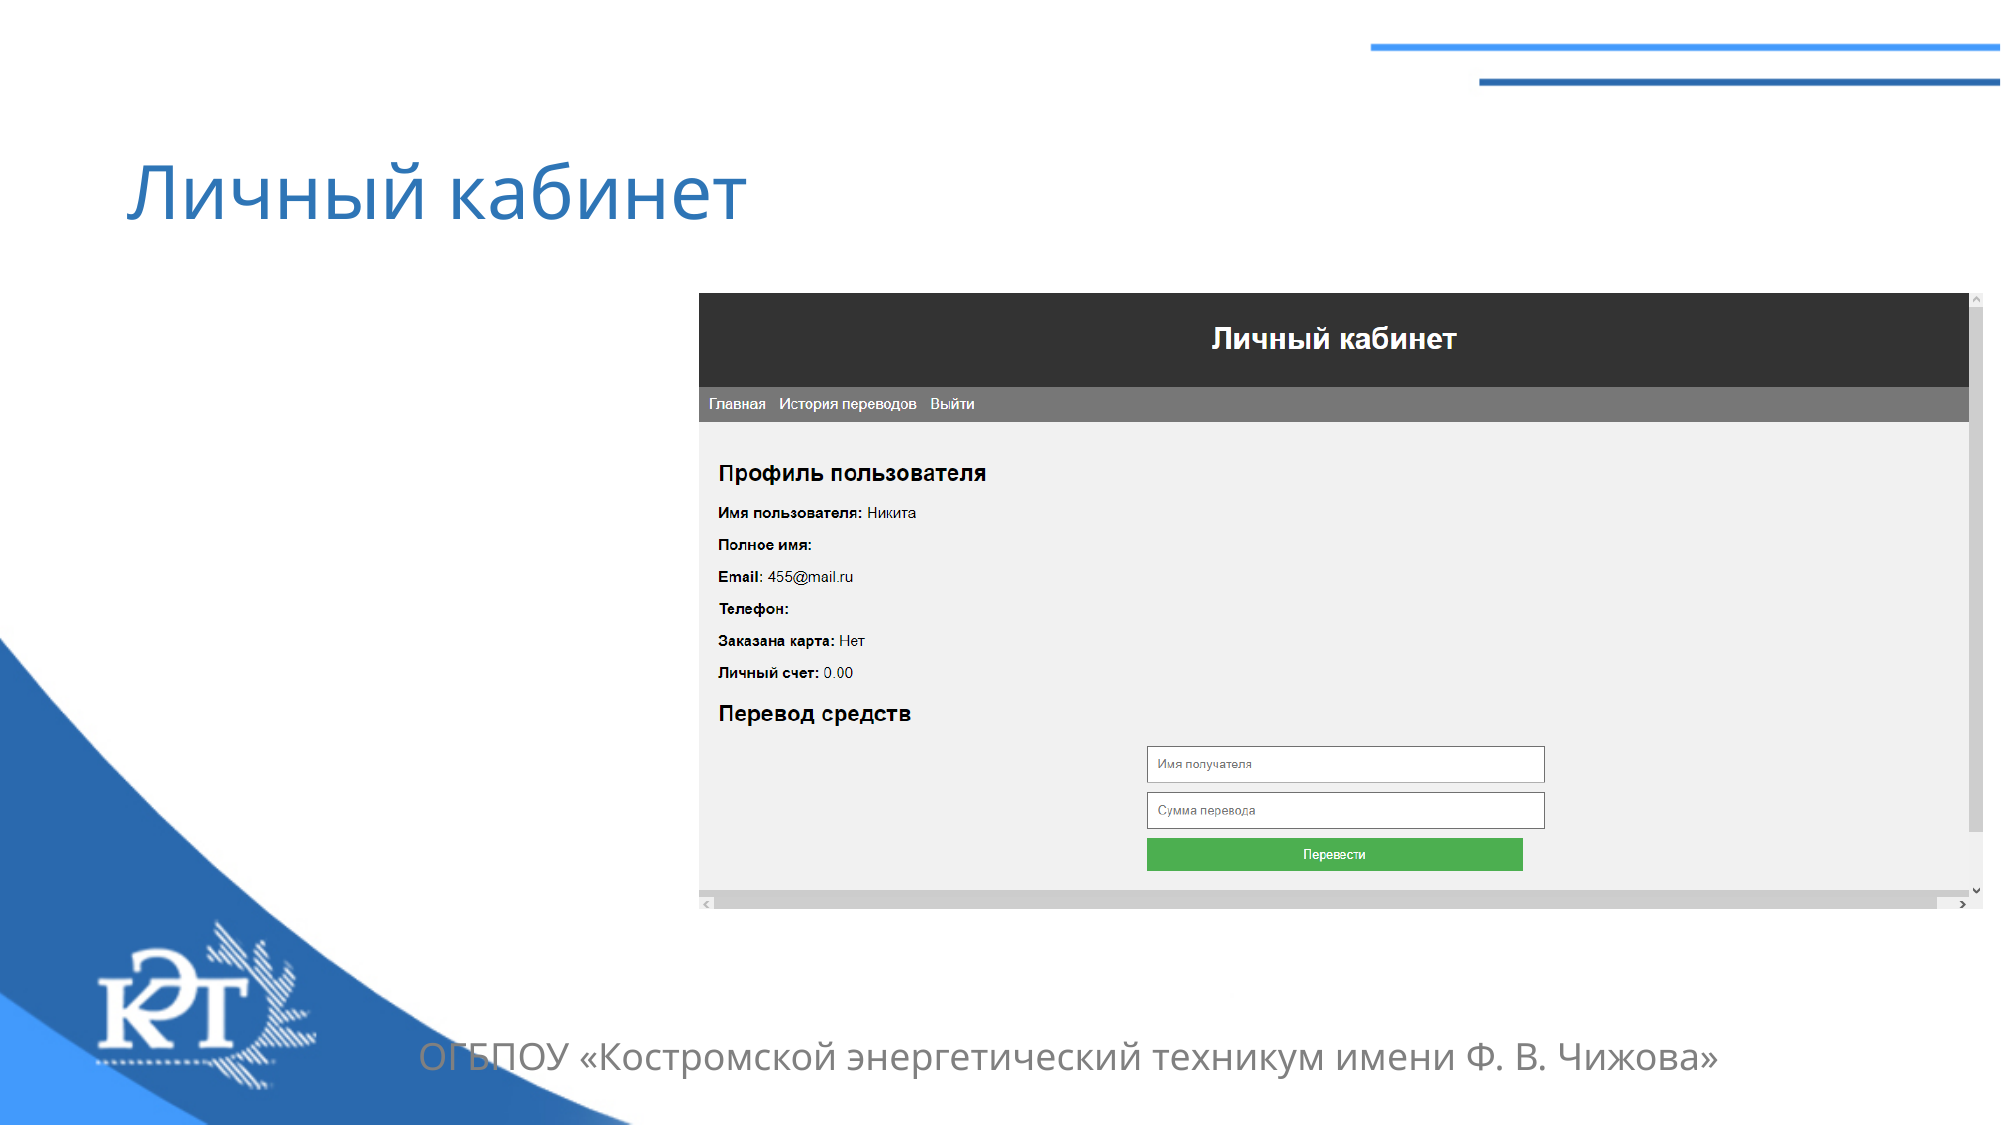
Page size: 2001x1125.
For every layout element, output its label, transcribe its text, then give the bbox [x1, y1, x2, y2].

text_box ОГБПОУ «Костромской энергетический техникум имени Ф. В. Чижова» [403, 1025, 1735, 1086]
picture [0, 0, 2001, 1125]
title Личный кабинет [112, 72, 1962, 320]
